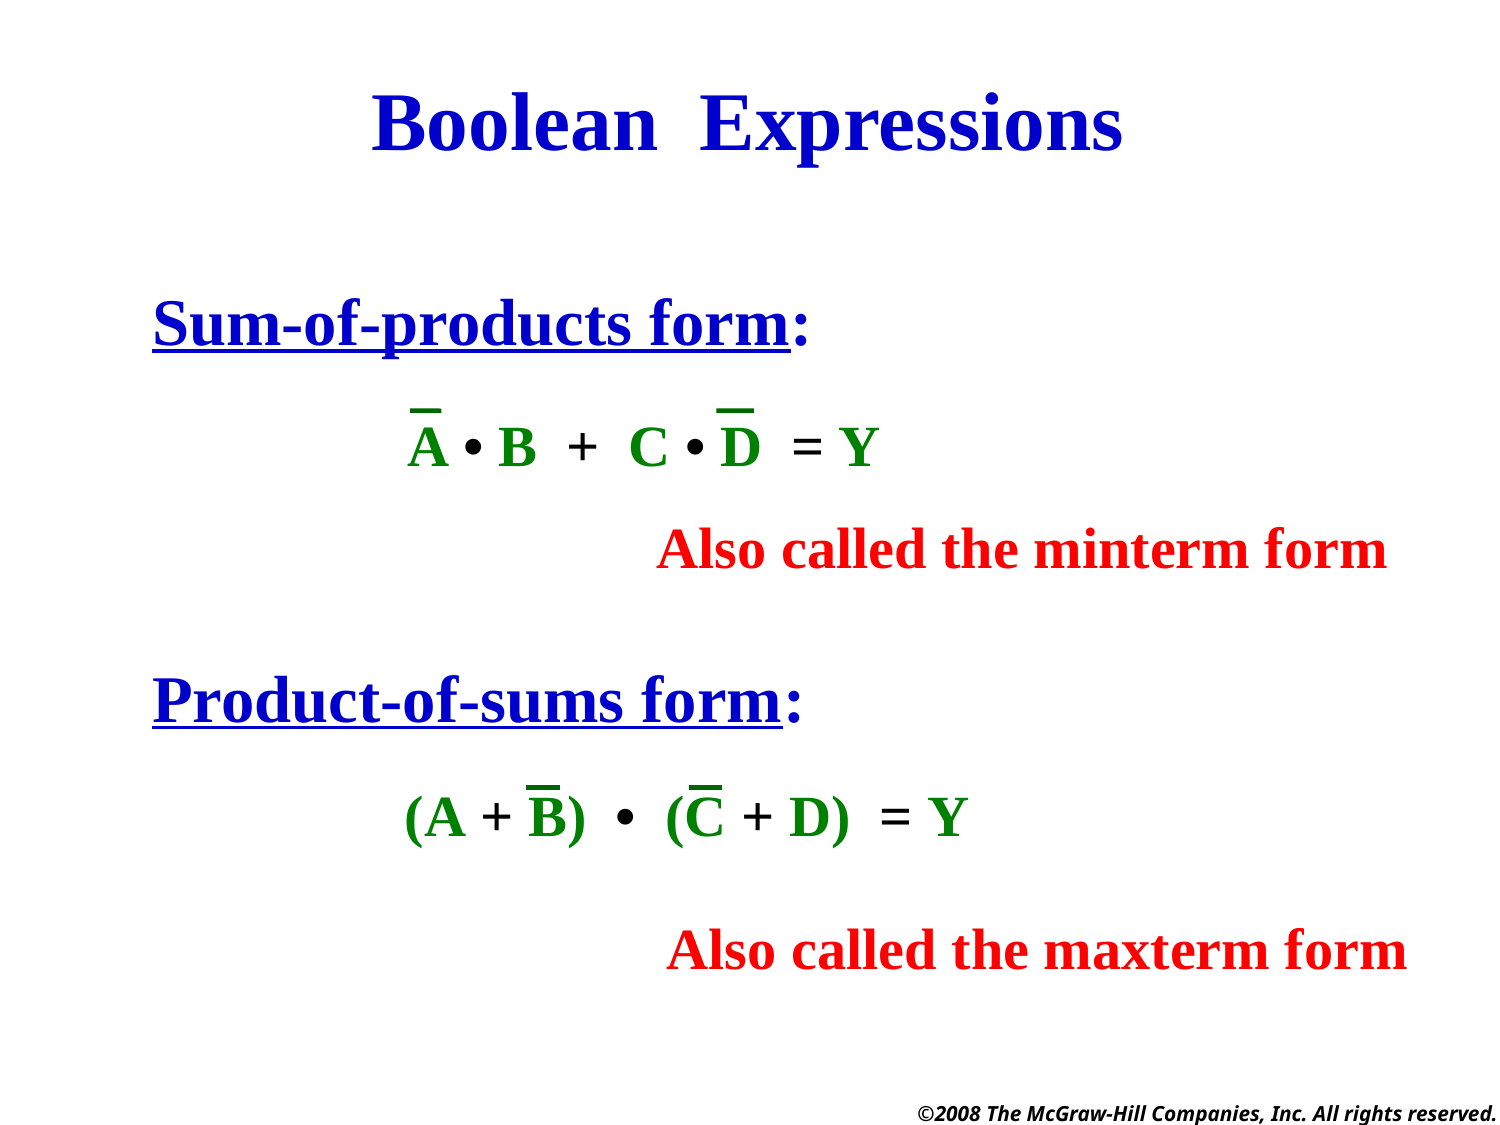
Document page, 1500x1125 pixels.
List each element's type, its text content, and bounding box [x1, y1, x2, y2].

text_box Also called the minterm form [641, 502, 1404, 588]
text_box (A + B) • (C + D) = Y [392, 771, 982, 856]
text_box Boolean Expressions [356, 59, 1140, 175]
text_box Also called the maxterm form [652, 904, 1423, 989]
text_box Sum-of-products form: [137, 271, 829, 366]
text_box Product-of-sums form: [137, 648, 821, 743]
text_box A • B + C • D = Y [395, 400, 894, 486]
